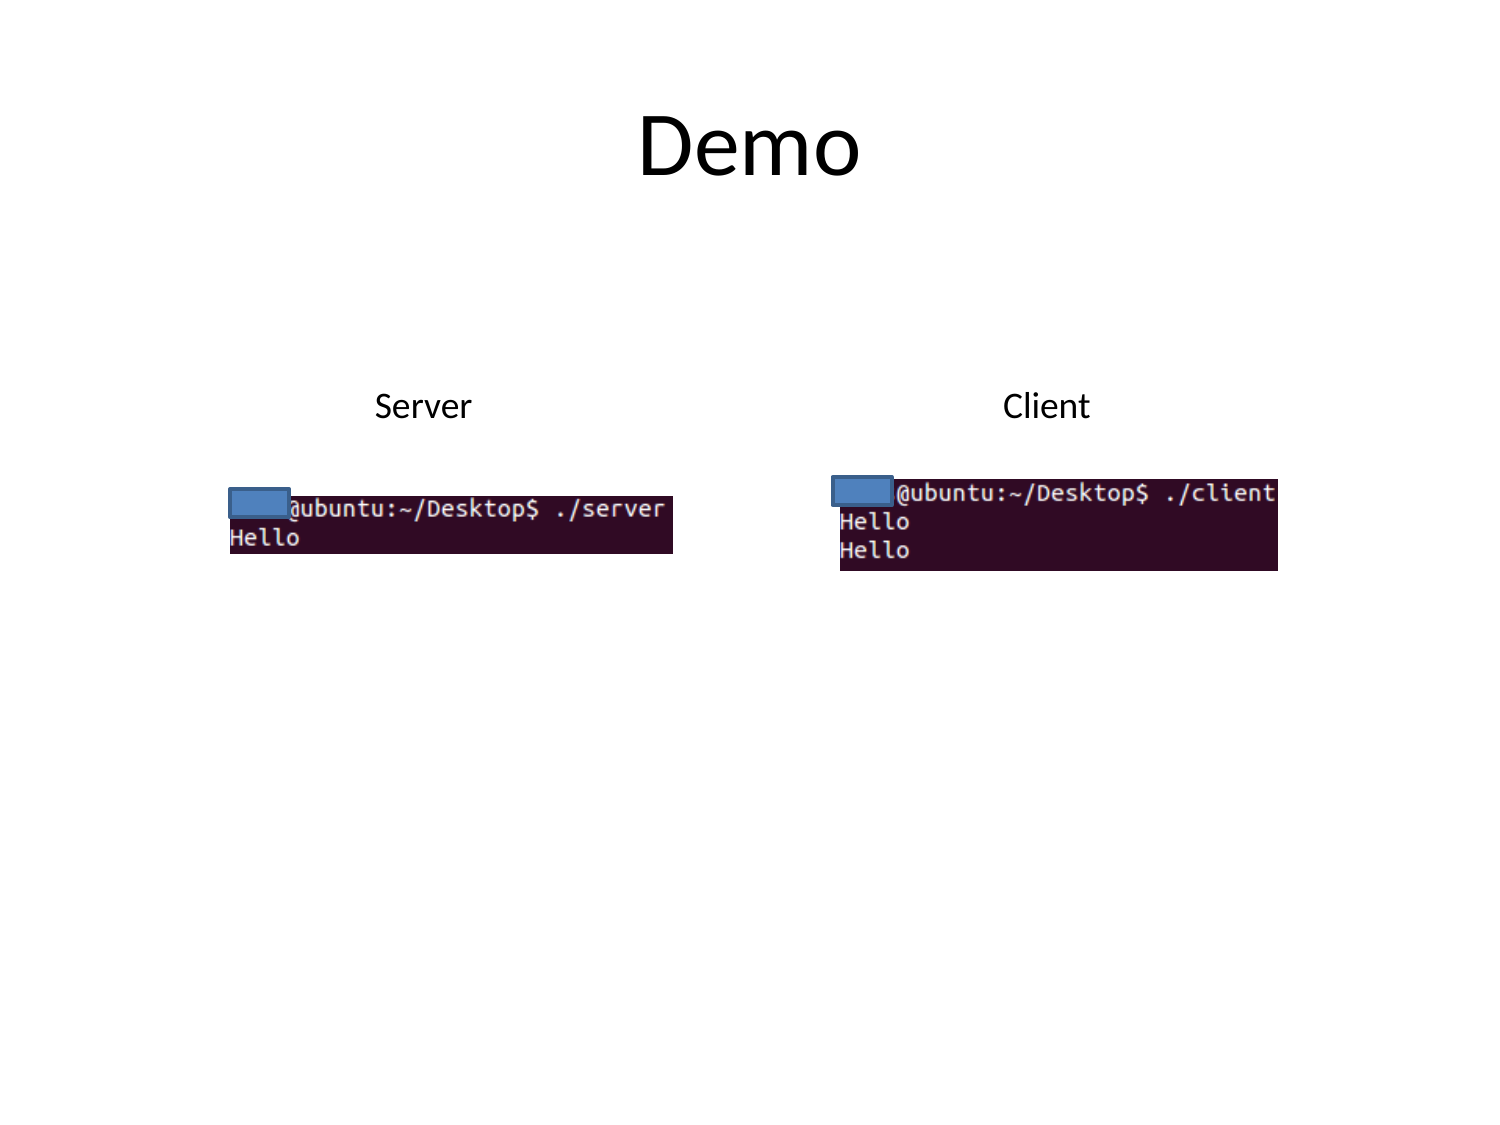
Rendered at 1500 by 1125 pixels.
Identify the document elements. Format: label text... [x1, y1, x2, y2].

text_box Client [988, 373, 1130, 434]
picture [840, 479, 1279, 571]
picture [229, 496, 673, 554]
text_box [831, 475, 894, 507]
text_box [228, 487, 291, 496]
text_box Server [360, 373, 502, 434]
title Demo [75, 45, 1425, 233]
